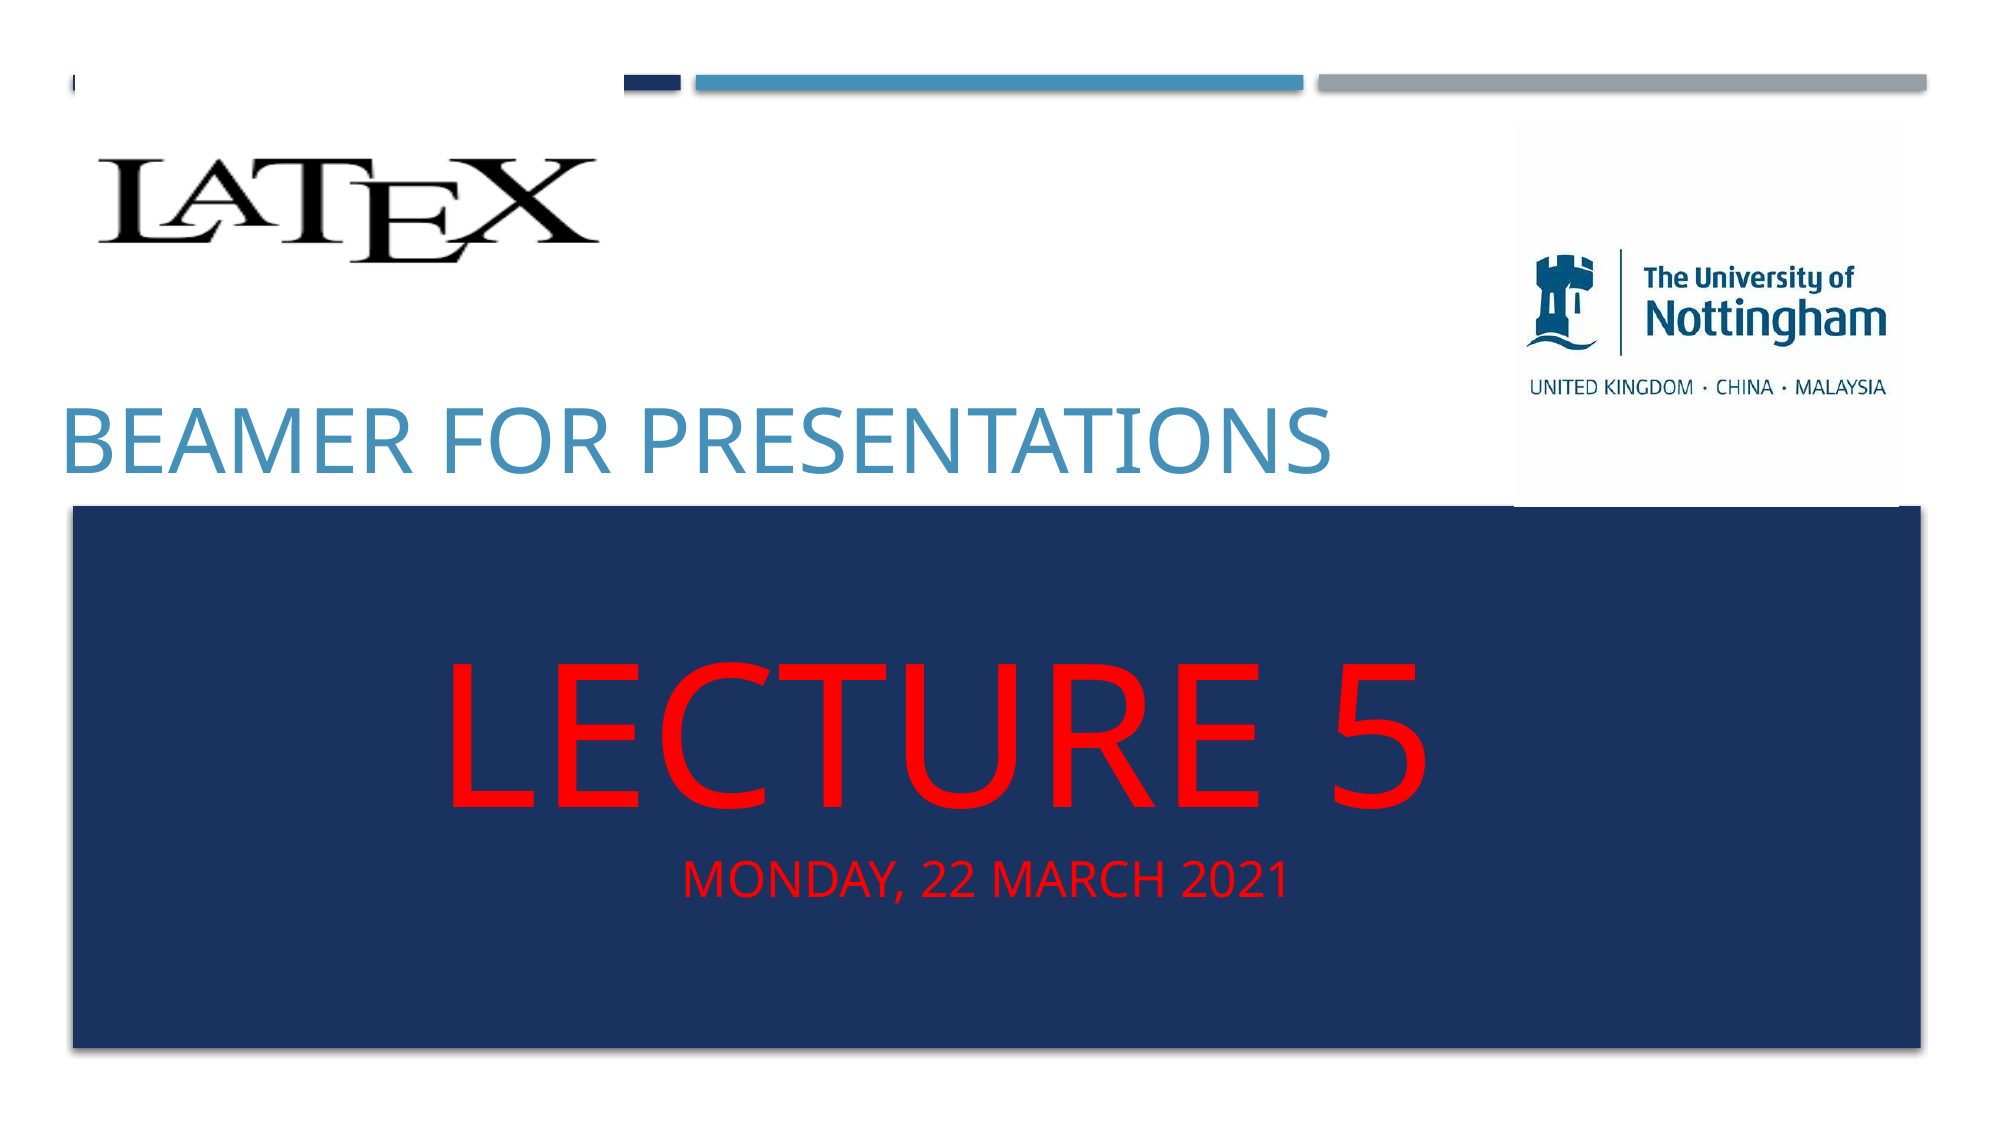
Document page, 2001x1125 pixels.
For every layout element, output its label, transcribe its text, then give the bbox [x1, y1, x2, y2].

picture [1513, 121, 1900, 507]
text_box Lecture 5 Monday, 22 march 2021 [120, 591, 1856, 915]
picture [74, 50, 625, 372]
subtitle - Beamer for presentations [43, 186, 1508, 500]
